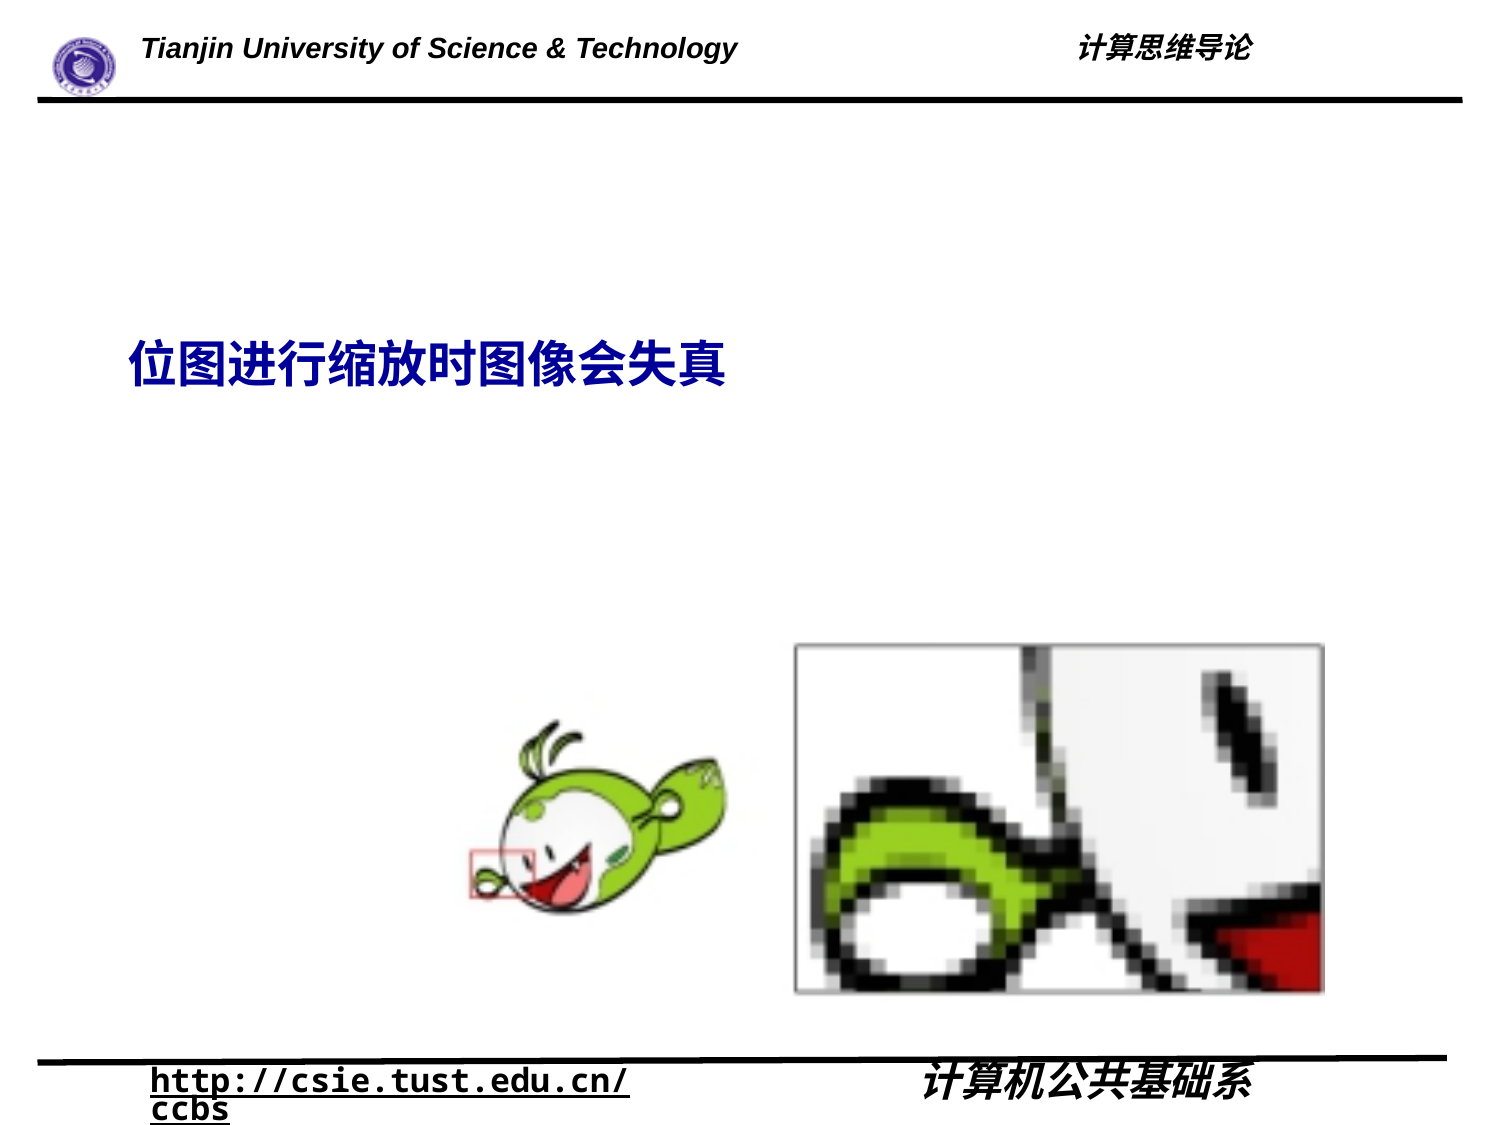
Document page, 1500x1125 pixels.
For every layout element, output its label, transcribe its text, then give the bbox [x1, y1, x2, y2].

list 位图进行缩放时图像会失真 [112, 324, 1388, 1000]
picture [52, 37, 116, 97]
picture [454, 641, 1325, 1003]
